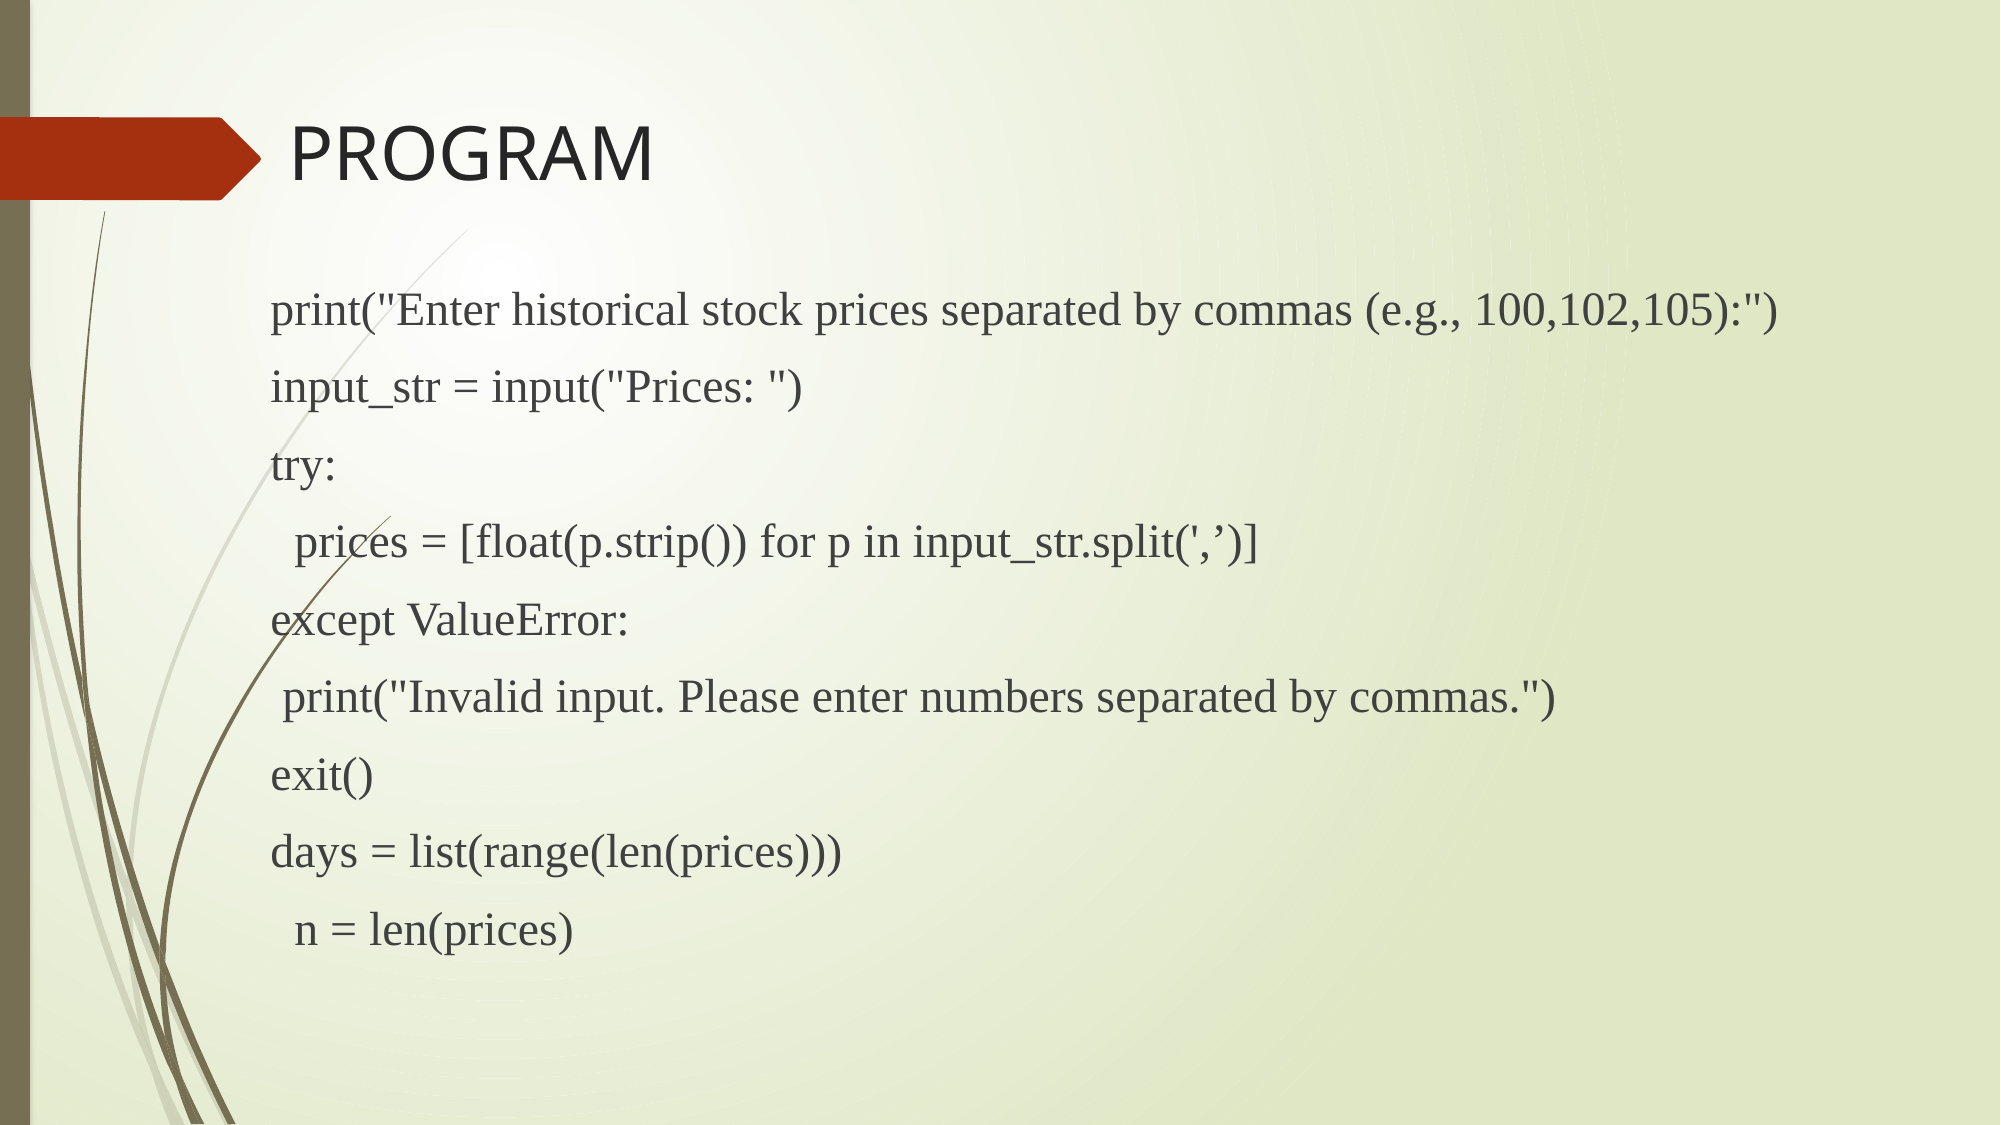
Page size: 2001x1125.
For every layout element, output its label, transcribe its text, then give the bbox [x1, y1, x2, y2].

title PROGRAM [273, 98, 1888, 269]
list print("Enter historical stock prices separated by commas (e.g., 100,102,105):") input_str = input("Prices: ") try: prices = [float(p.strip()) for p in input_str.split(',’)] except ValueError: print("Invalid input. Please enter numbers separated by commas.") exit() days = list(range(len(prices))) n = len(prices) [255, 269, 1888, 970]
